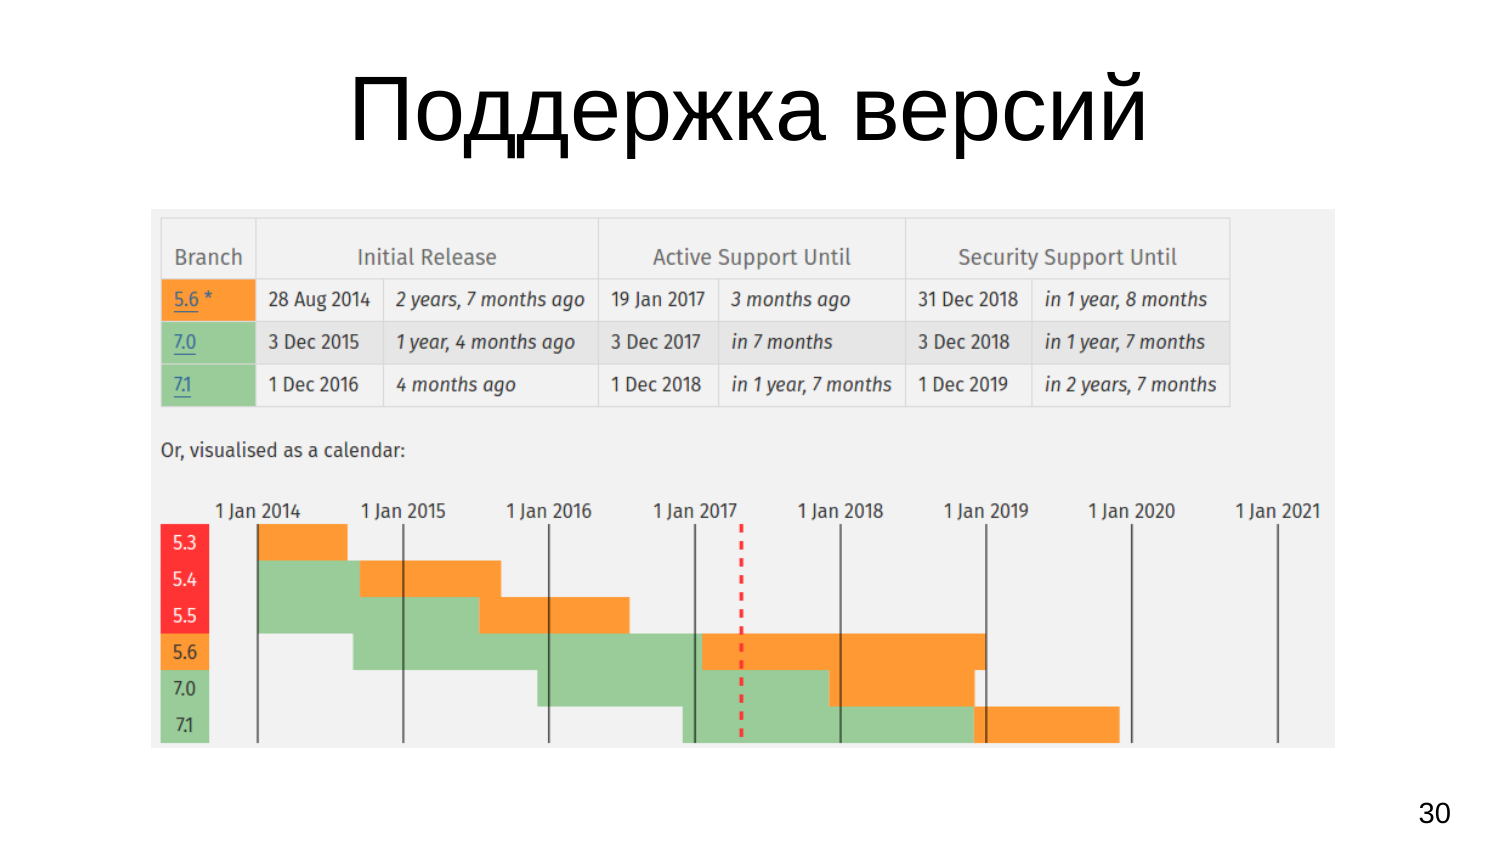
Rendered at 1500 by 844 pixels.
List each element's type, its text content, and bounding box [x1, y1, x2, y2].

slide_number 30 [1403, 779, 1494, 844]
text_box Поддержка версий [75, 33, 1425, 175]
picture [151, 209, 1335, 748]
